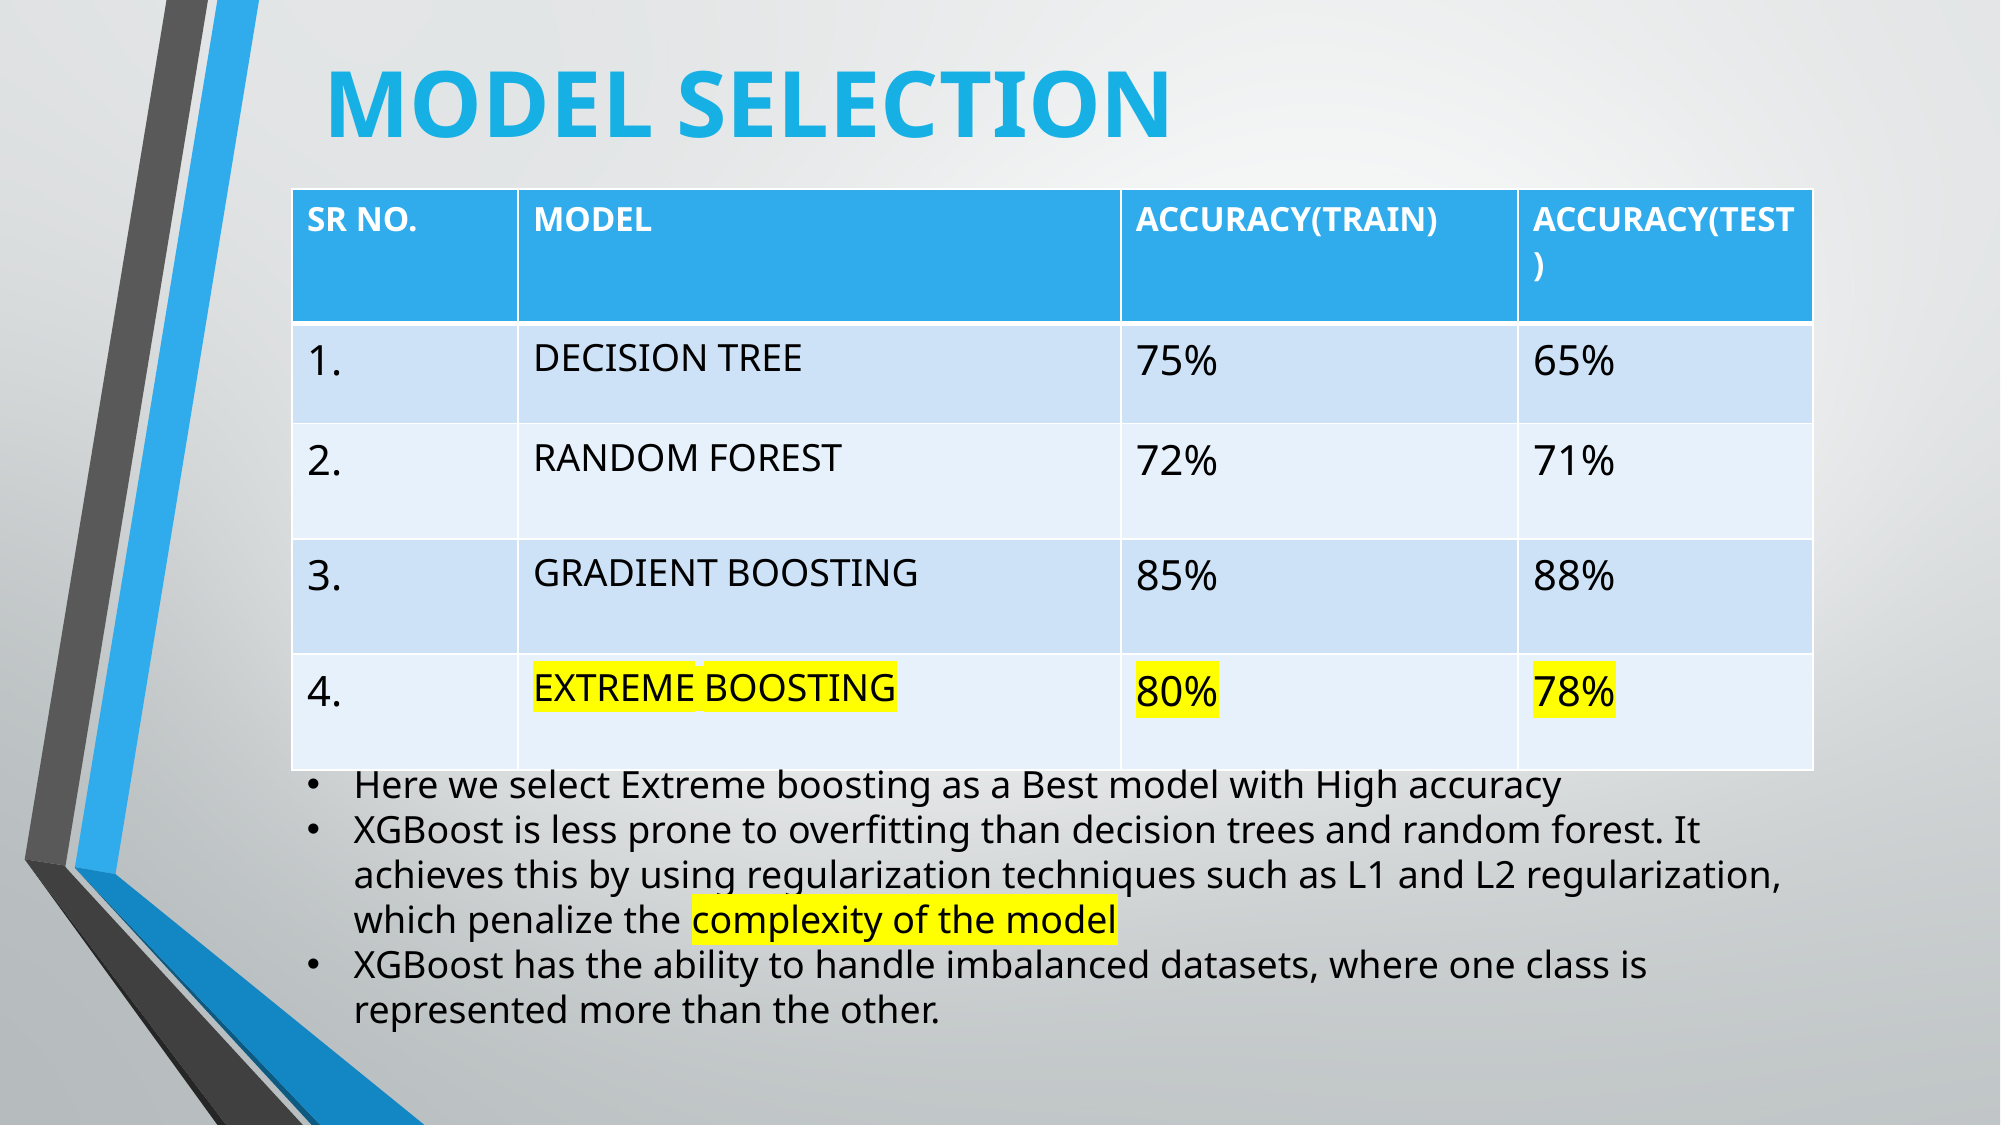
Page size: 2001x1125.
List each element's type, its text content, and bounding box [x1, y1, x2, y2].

table_cell 2. [293, 424, 517, 538]
table_cell 88% [1519, 540, 1812, 653]
table_cell DECISION TREE [519, 326, 1120, 423]
table_cell 72% [1122, 424, 1517, 538]
table_cell 80% [1122, 655, 1517, 754]
table_cell 85% [1122, 540, 1517, 653]
table_cell 65% [1519, 326, 1812, 423]
table_header ACCURACY(TEST) [1519, 190, 1812, 321]
table_cell RANDOM FOREST [519, 424, 1120, 538]
table_cell EXTREME BOOSTING [519, 655, 1120, 754]
table_cell 71% [1519, 424, 1812, 538]
table_cell 3. [293, 540, 517, 653]
table_cell 75% [1122, 326, 1517, 423]
table_cell 1. [293, 326, 517, 423]
table_cell 78% [1519, 655, 1812, 754]
table_header ACCURACY(TRAIN) [1122, 190, 1517, 321]
table_header SR NO. [293, 190, 517, 321]
table_header MODEL [519, 190, 1120, 321]
table_cell GRADIENT BOOSTING [519, 540, 1120, 653]
table_cell 4. [293, 655, 517, 754]
text_box Here we select Extreme boosting as a Best model with High accuracy XGBoost is less prone to overfitting than decision trees and random forest. It achieves this by using regularization techniques such as L1 and L2 regularization, which penalize the complexity of the model XGBoost has the ability to handle imbalanced datasets, where one class is represented more than the other. [292, 754, 1839, 1039]
text_box MODEL SELECTION [308, 38, 1309, 163]
